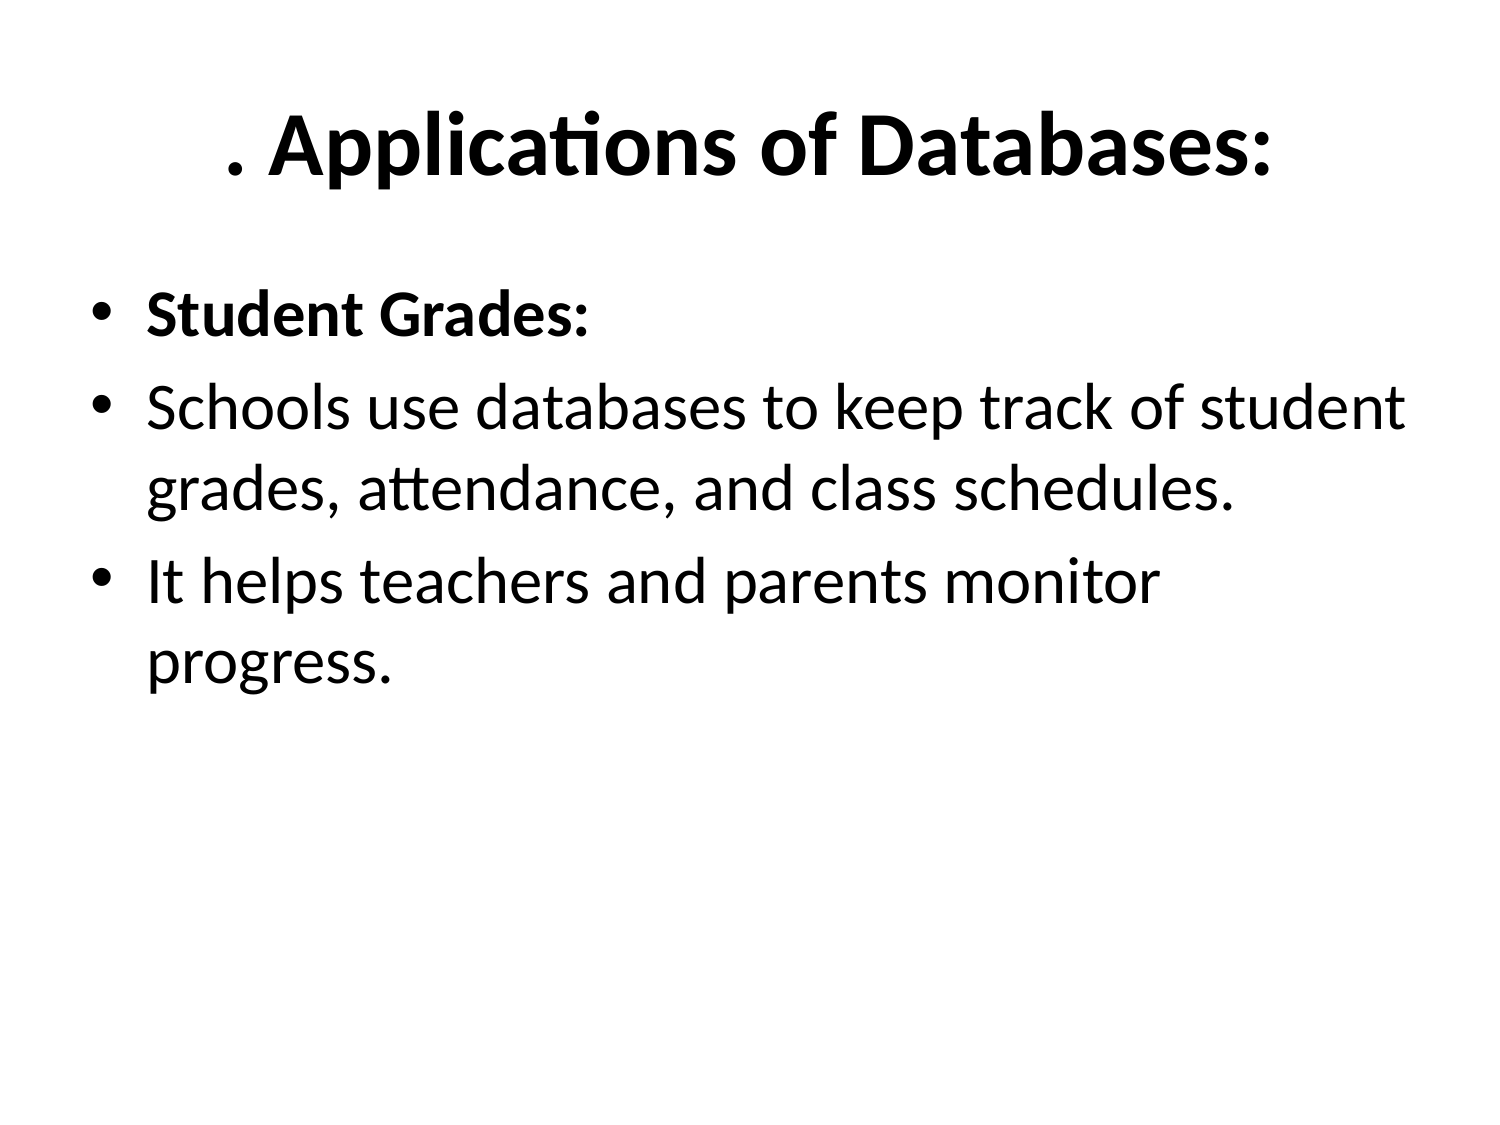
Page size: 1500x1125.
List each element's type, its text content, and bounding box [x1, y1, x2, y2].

list Student Grades: Schools use databases to keep track of student grades, attendance, and class schedules. It helps teachers and parents monitor progress. [75, 262, 1425, 1005]
title . Applications of Databases: [75, 45, 1425, 233]
